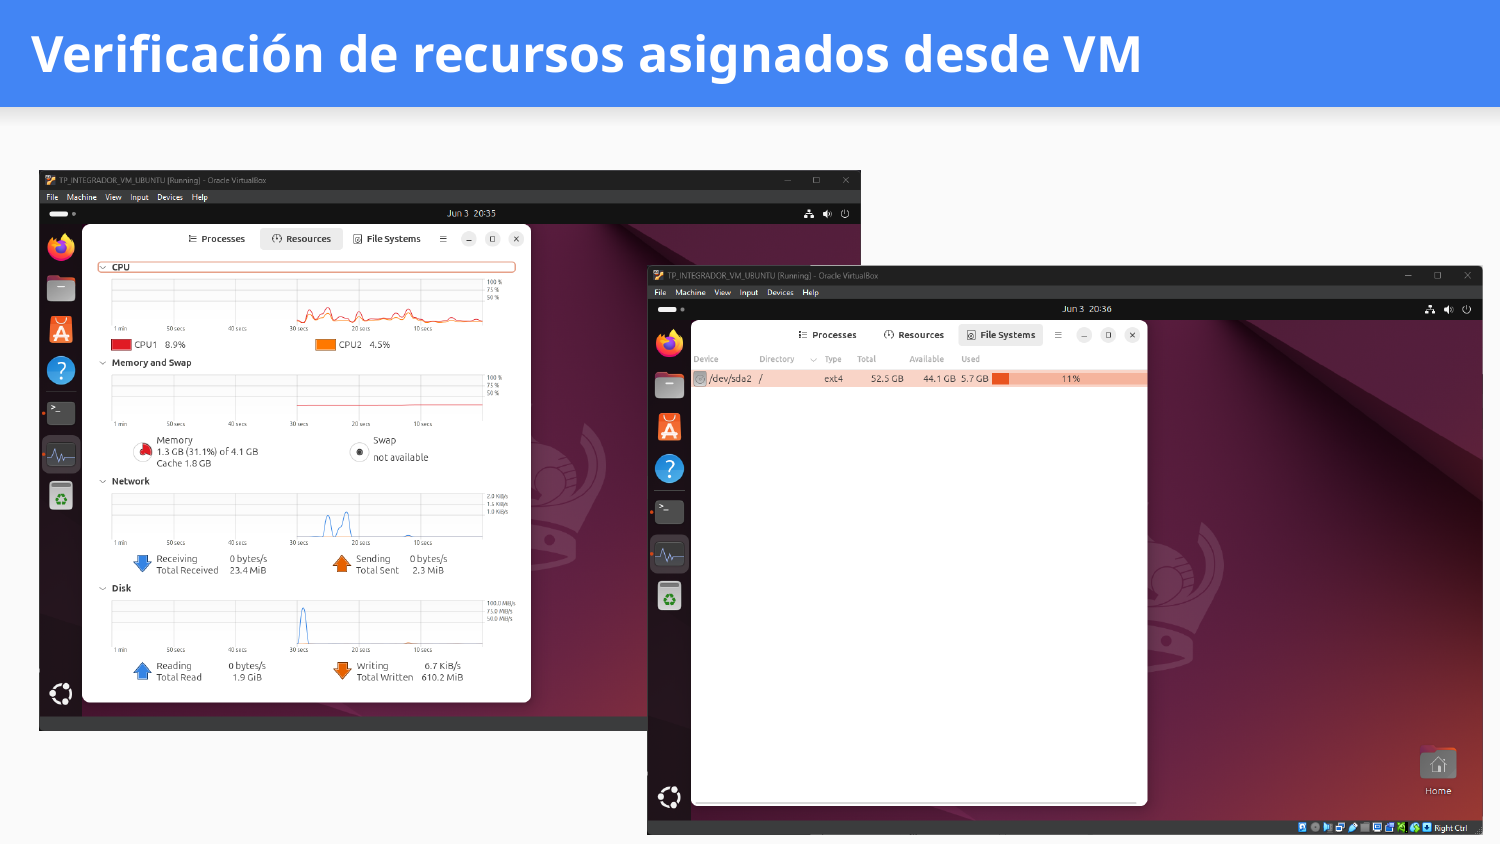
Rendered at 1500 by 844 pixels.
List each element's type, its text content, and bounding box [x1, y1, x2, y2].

picture [39, 170, 1483, 836]
title Verificación de recursos asignados desde VM [16, 2, 1464, 102]
